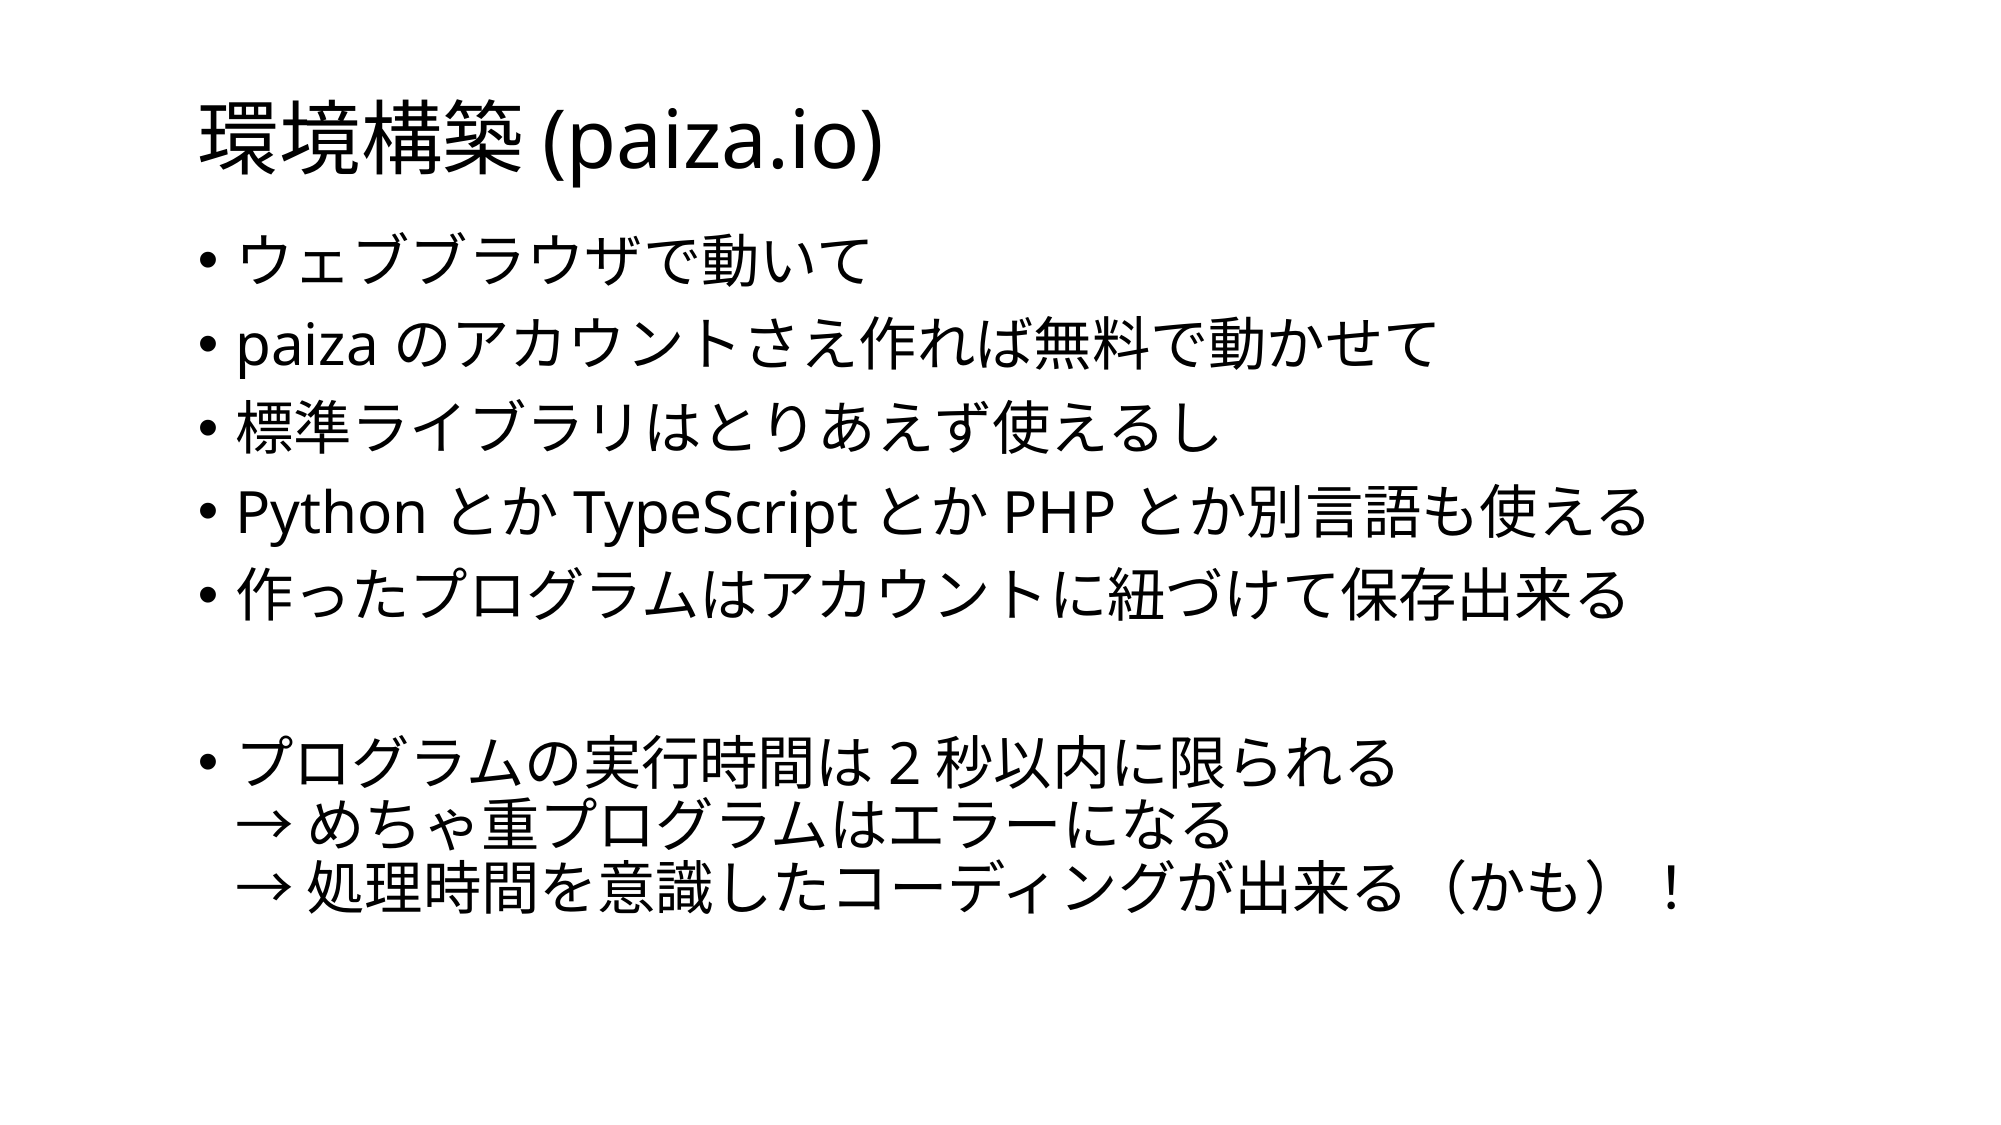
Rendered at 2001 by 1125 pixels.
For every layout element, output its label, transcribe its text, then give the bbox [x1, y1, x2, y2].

title 環境構築(paiza.io) [183, 90, 1851, 194]
list ウェブブラウザで動いて paizaのアカウントさえ作れば無料で動かせて 標準ライブラリはとりあえず使えるし PythonとかTypeScriptとかPHPとか別言語も使える 作ったプログラムはアカウントに紐づけて保存出来る プログラムの実行時間は2秒以内に限られる → めちゃ重プログラムはエラーになる → 処理時間を意識したコーディングが出来る（かも）！ [183, 224, 1851, 1013]
